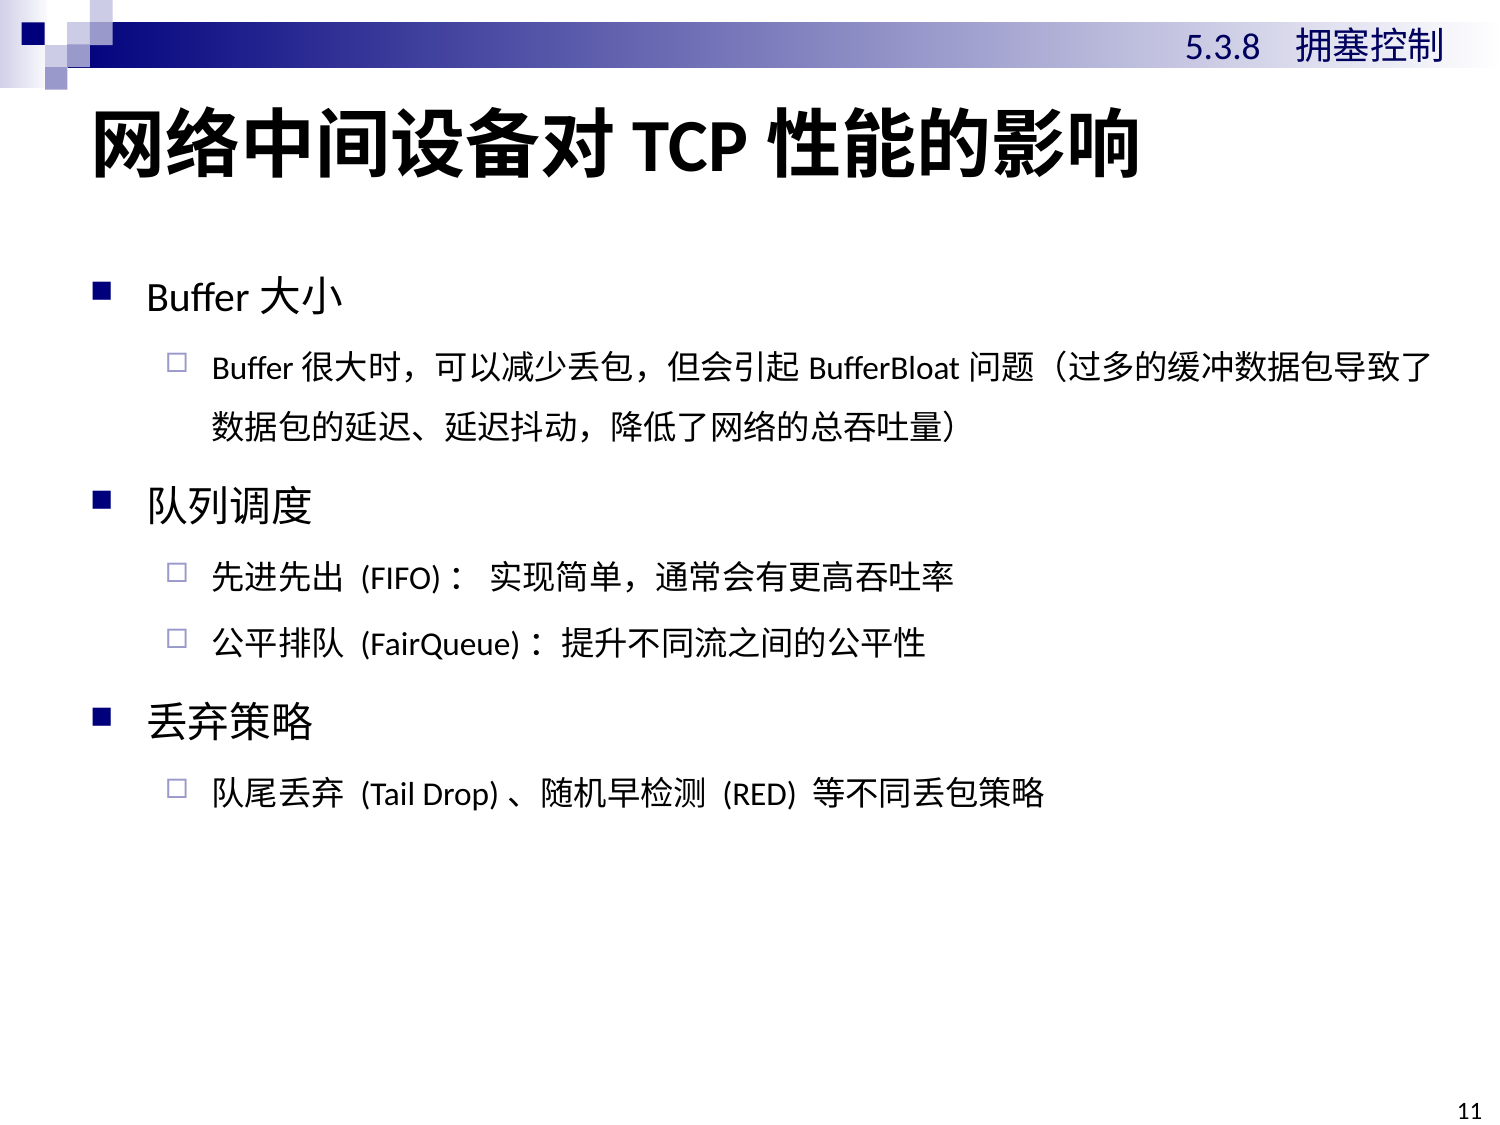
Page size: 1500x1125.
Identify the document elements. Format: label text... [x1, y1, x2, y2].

list Buffer大小 Buffer很大时，可以减少丢包，但会引起BufferBloat问题（过多的缓冲数据包导致了数据包的延迟、延迟抖动，降低了网络的总吞吐量） 队列调度 先进先出 (FIFO)： 实现简单，通常会有更高吞吐率 公平排队 (FairQueue)：提升不同流之间的公平性 丢弃策略 队尾丢弃 (Tail Drop)、随机早检测 (RED) 等不同丢包策略 [75, 237, 1483, 851]
text_box 5.3.8 拥塞控制 [1169, 14, 1483, 75]
title 网络中间设备对TCP性能的影响 [75, 75, 1425, 209]
slide_number 11 [1448, 1100, 1483, 1125]
